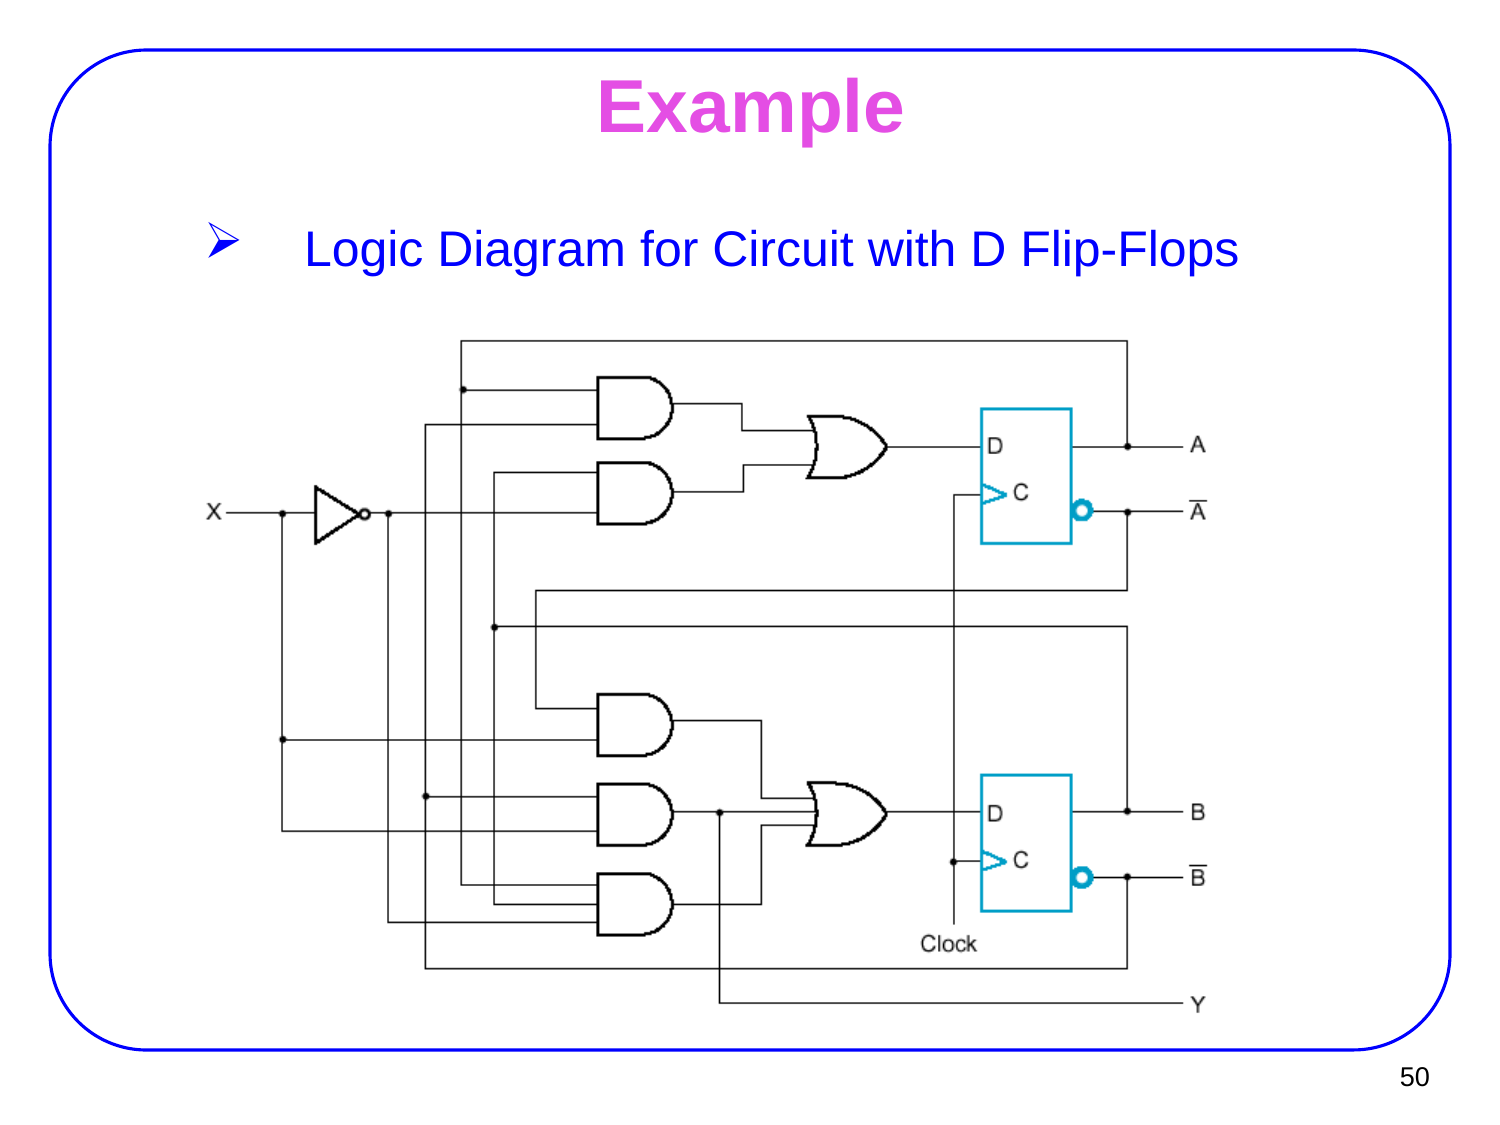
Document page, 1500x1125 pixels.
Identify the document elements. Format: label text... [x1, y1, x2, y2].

slide_number 50 [1351, 1047, 1444, 1104]
title Example [113, 66, 1389, 140]
text_box Logic Diagram for Circuit with D Flip-Flops [112, 207, 1365, 370]
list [177, 312, 1270, 1028]
